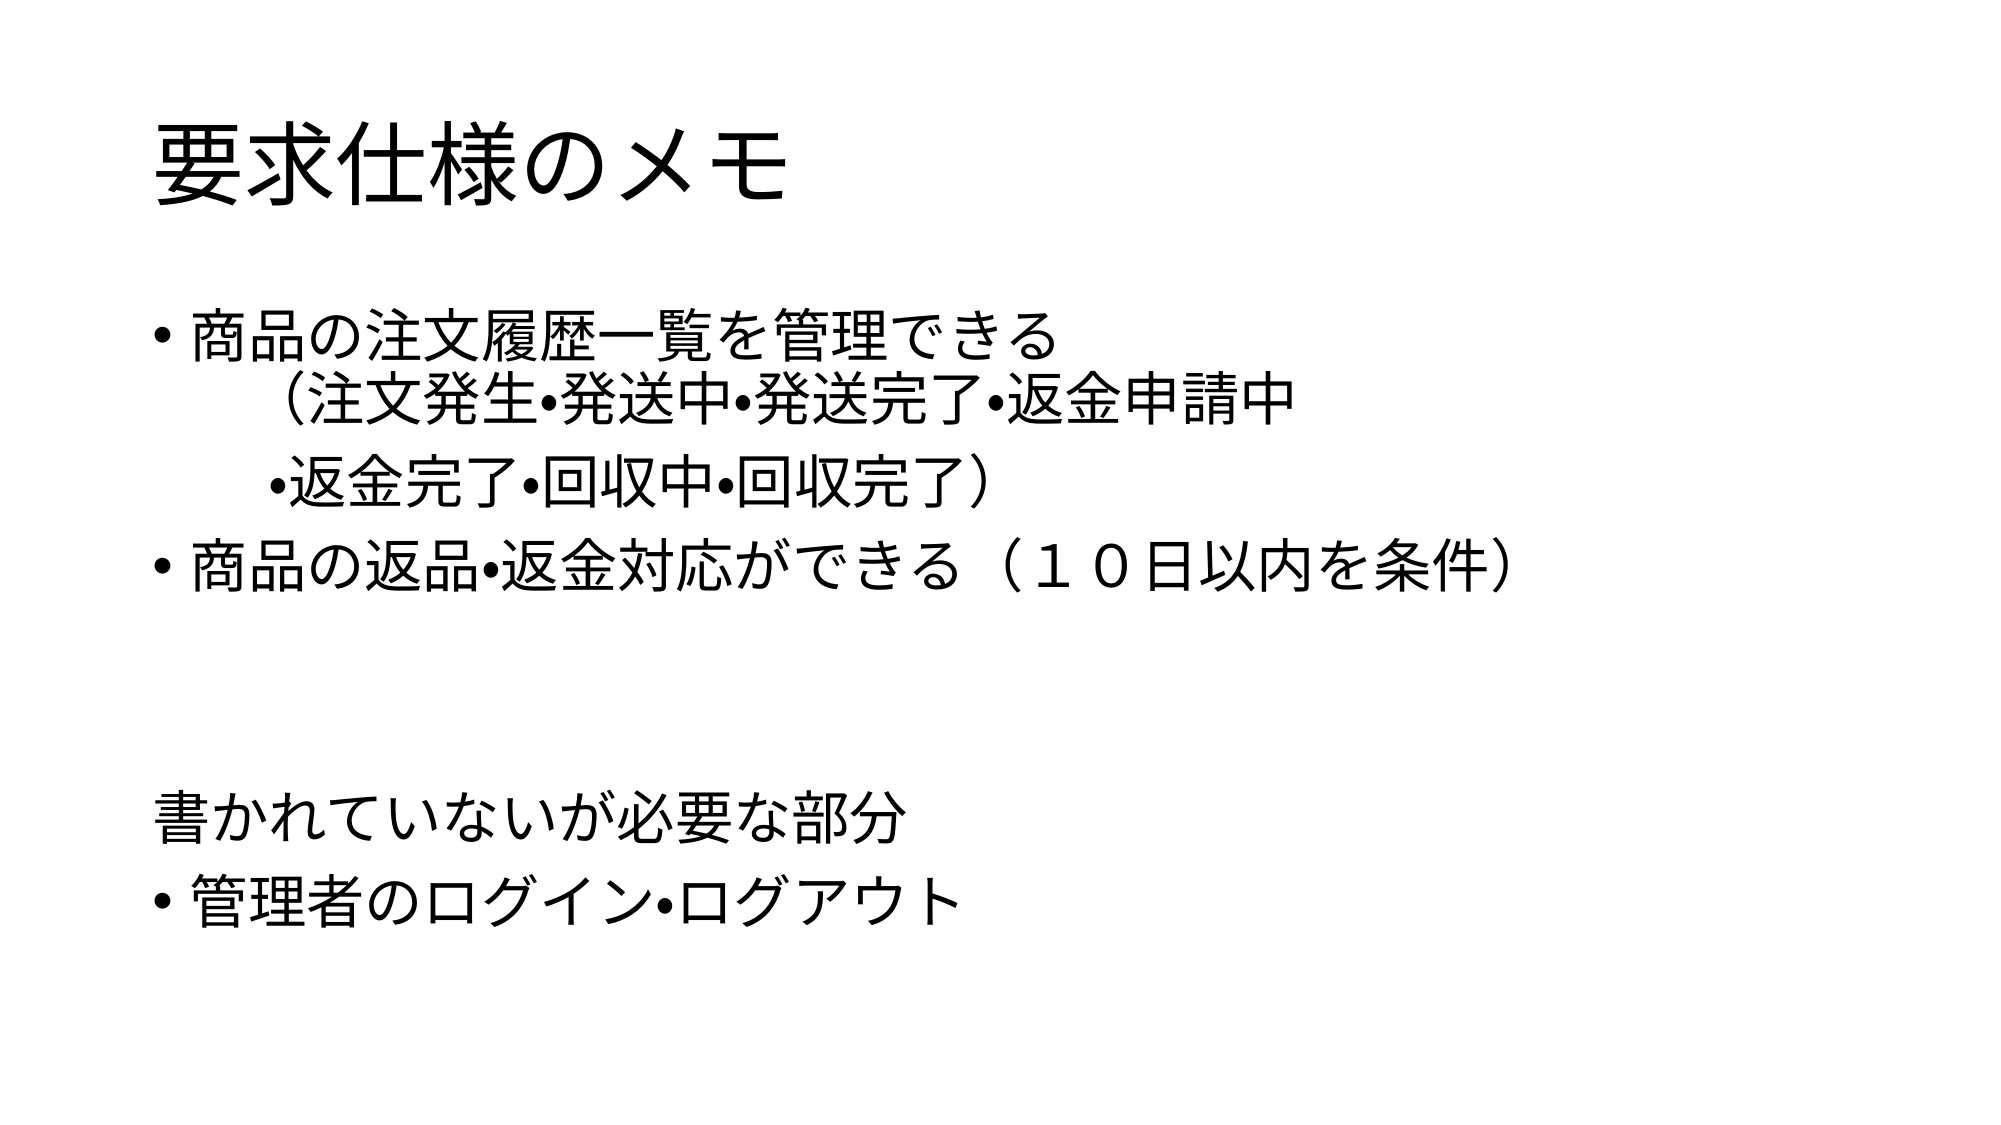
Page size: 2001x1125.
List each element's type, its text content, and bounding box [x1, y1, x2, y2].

title 要求仕様のメモ [137, 59, 1863, 278]
list 商品の注文履歴一覧を管理できる （注文発生・発送中・発送完了・返金申請中 ・返金完了・回収中・回収完了） 商品の返品・返金対応ができる（１０日以内を条件） 書かれていないが必要な部分 管理者のログイン・ログアウト [137, 299, 1863, 1014]
